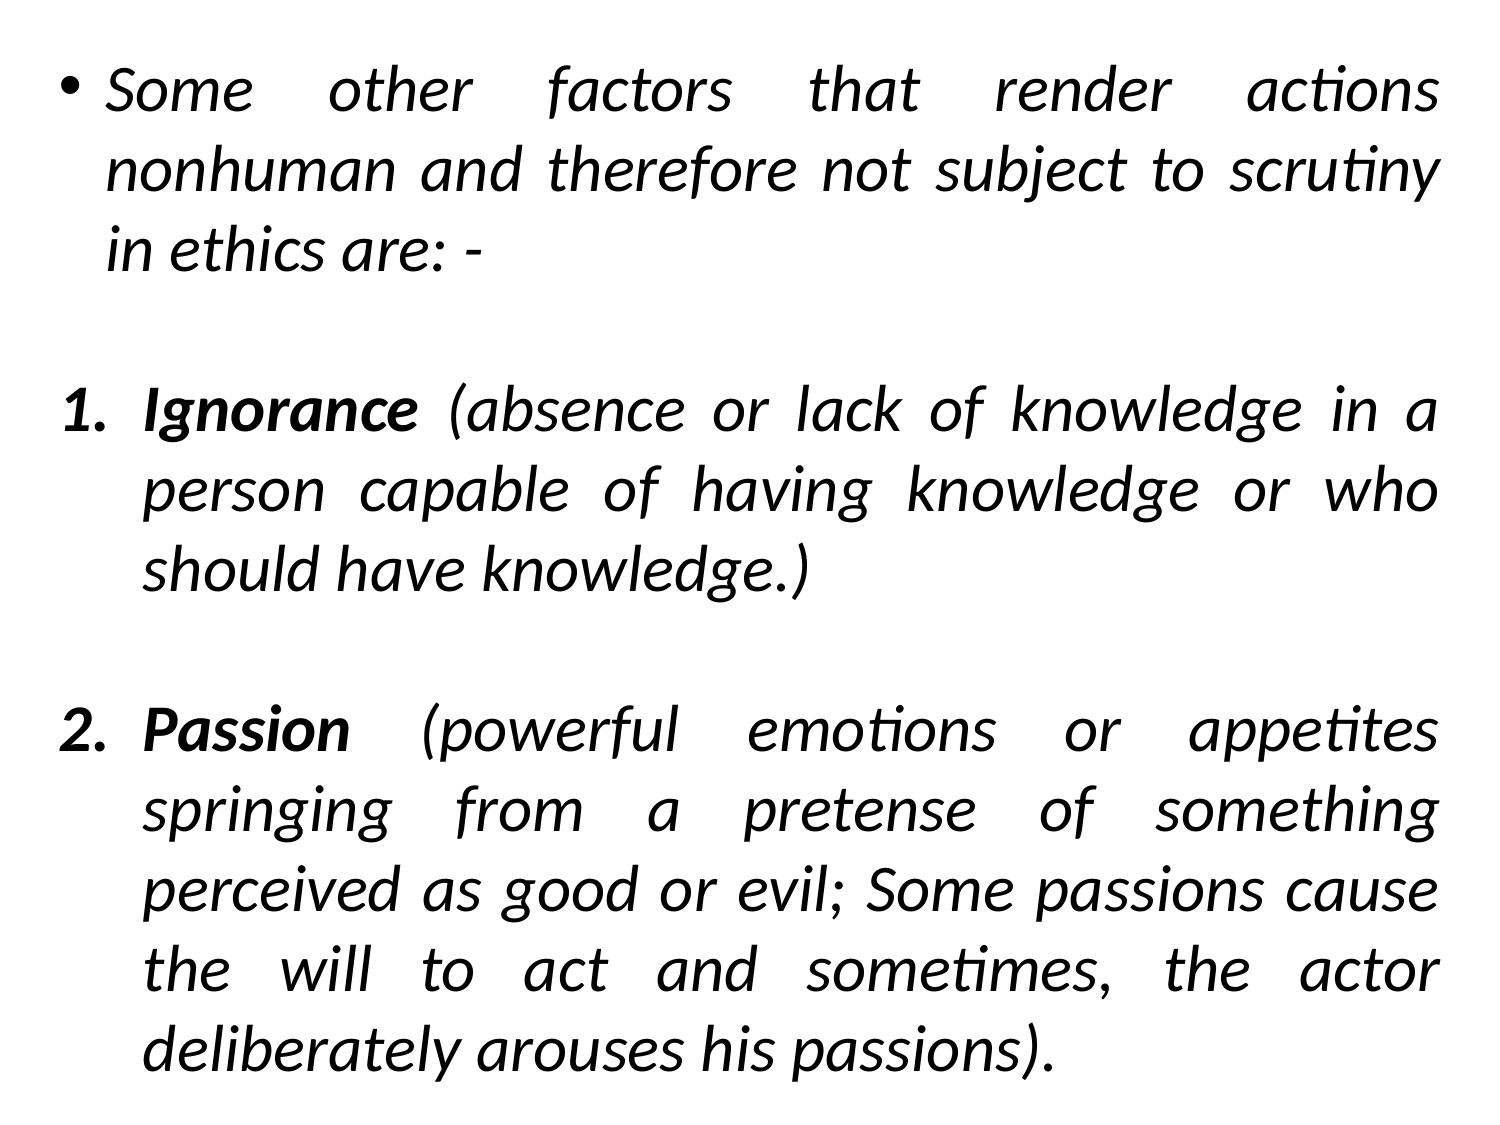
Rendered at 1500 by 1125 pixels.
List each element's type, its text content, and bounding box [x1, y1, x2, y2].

text_box Some other factors that render actions nonhuman and therefore not subject to scrutiny in ethics are: - Ignorance (absence or lack of knowledge in a person capable of having knowledge or who should have knowledge.) Passion (powerful emotions or appetites springing from a pretense of something perceived as good or evil; Some passions cause the will to act and sometimes, the actor deliberately arouses his passions). [43, 37, 1457, 1092]
